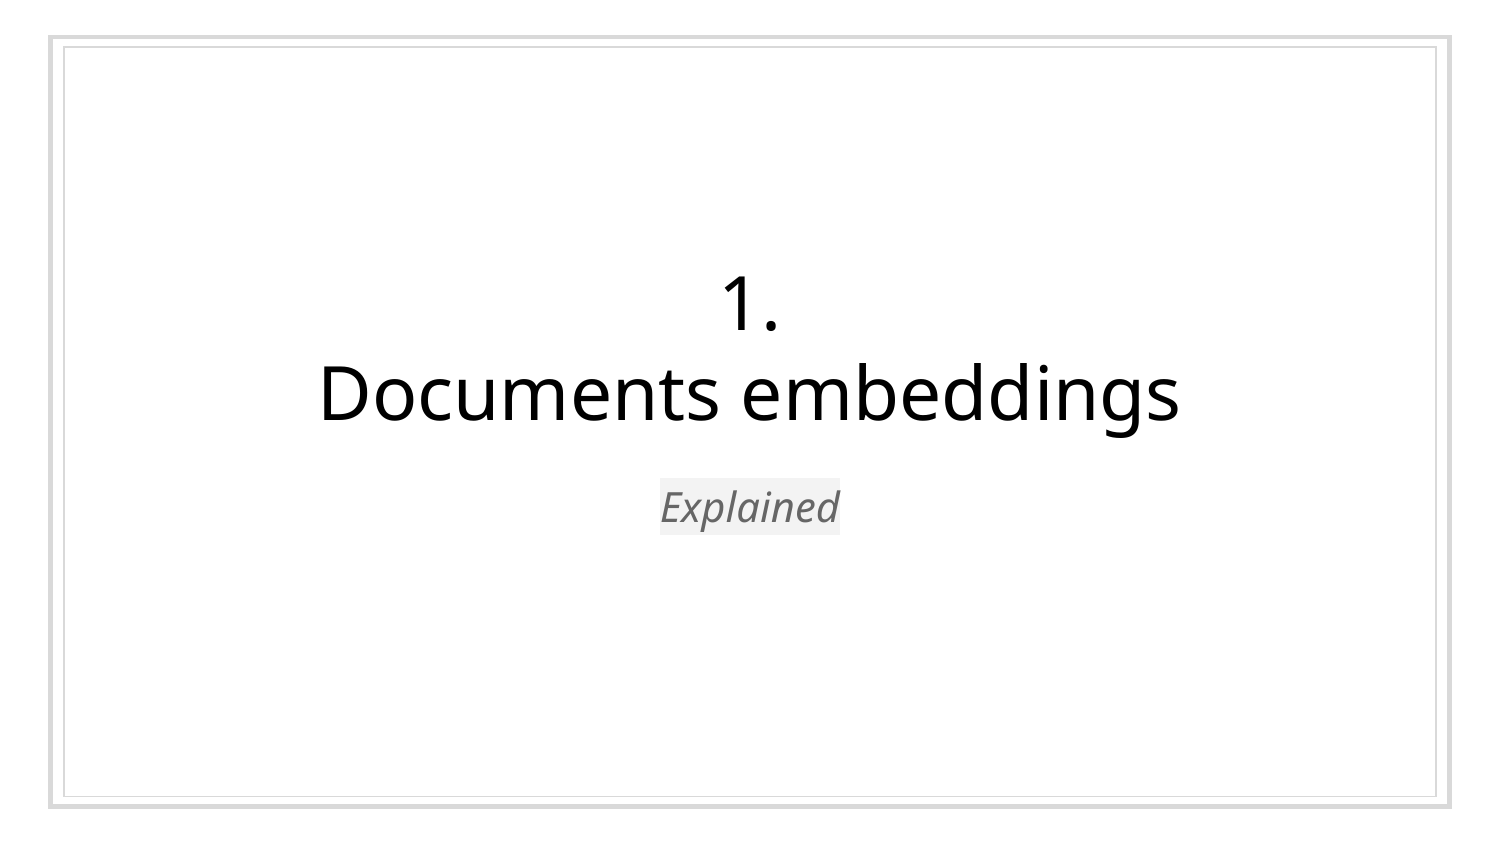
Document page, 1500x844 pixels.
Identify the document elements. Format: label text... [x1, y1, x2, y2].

subtitle Explained [265, 465, 1235, 595]
title 1. Documents embeddings [265, 259, 1235, 450]
